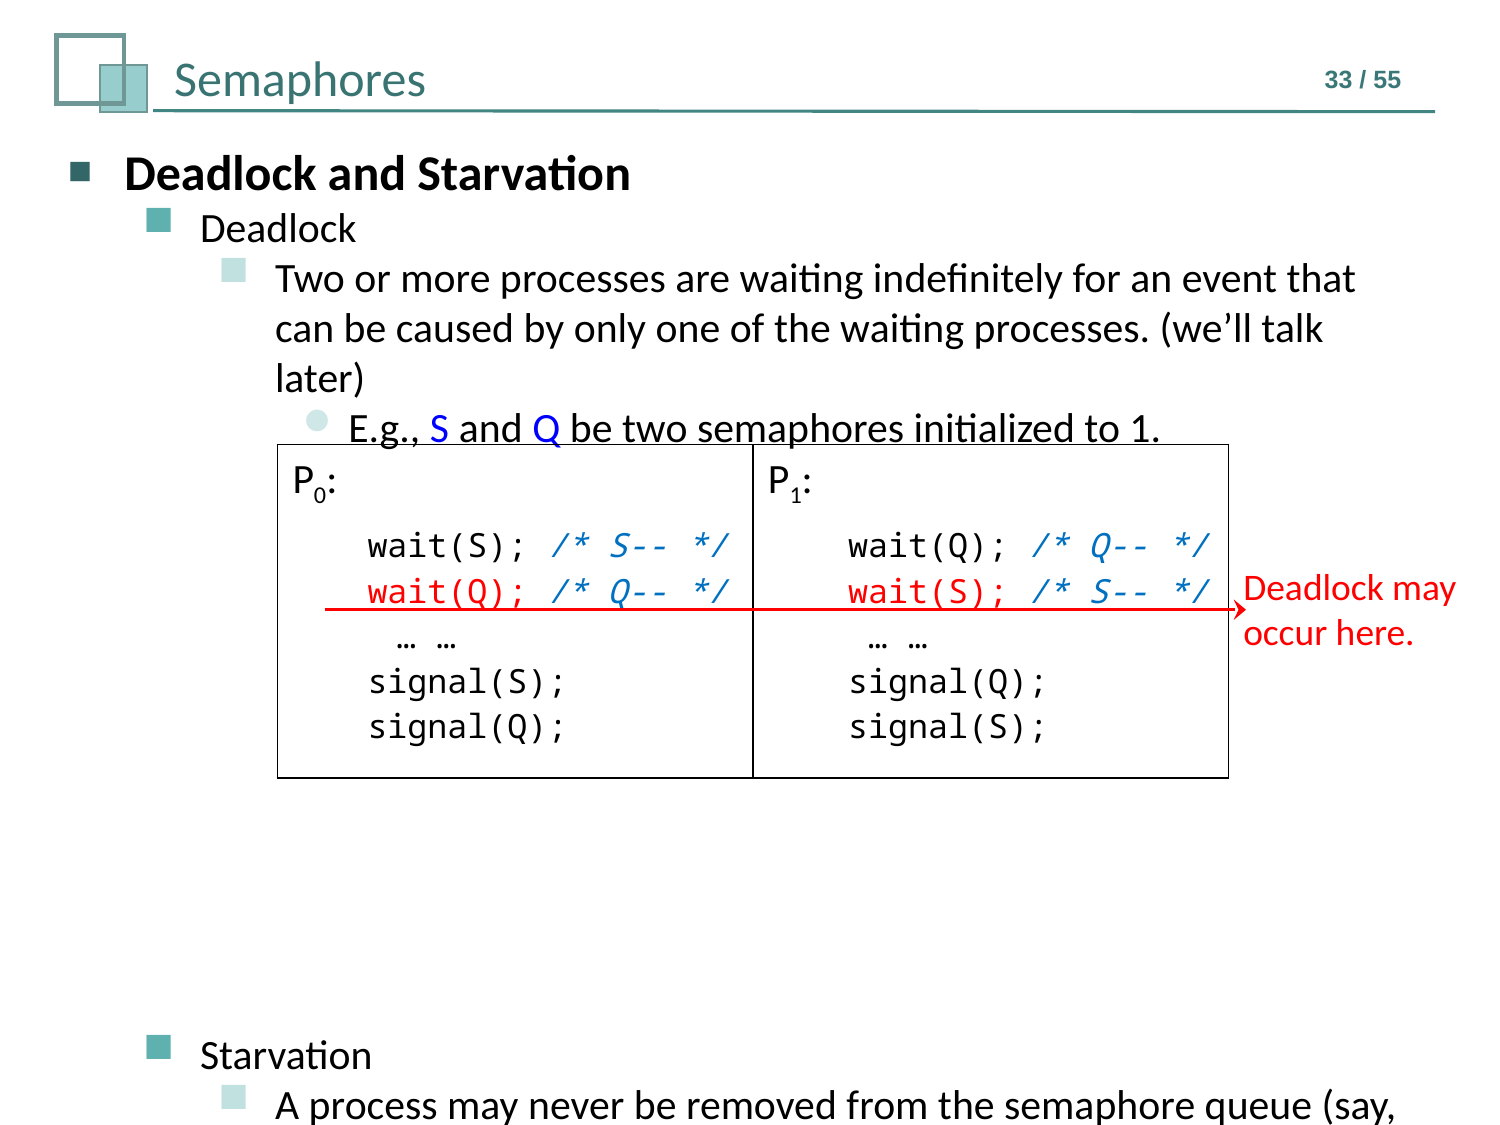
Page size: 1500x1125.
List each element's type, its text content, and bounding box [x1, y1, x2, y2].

list Deadlock and Starvation Deadlock Two or more processes are waiting indefinitely for an event that can be caused by only one of the waiting processes. (we’ll talk later) E.g., S and Q be two semaphores initialized to 1. Starvation A process may never be removed from the semaphore queue (say, if LIFO) in which it is suspended. Priority Inversion Scheduling problem when lower-priority process holds a lock needed by higher-priority process. [53, 118, 1436, 1118]
text_box Deadlock may occur here. [1228, 555, 1489, 661]
table_header P0: wait(S); /* S-- */ wait(Q); /* Q-- */ … … signal(S); signal(Q); [278, 445, 752, 777]
table_header P1: wait(Q); /* Q-- */ wait(S); /* S-- */ … … signal(Q); signal(S); [754, 445, 1228, 608]
table_header P1: wait(Q); /* Q-- */ wait(S); /* S-- */ … … signal(Q); signal(S); [754, 611, 1228, 777]
